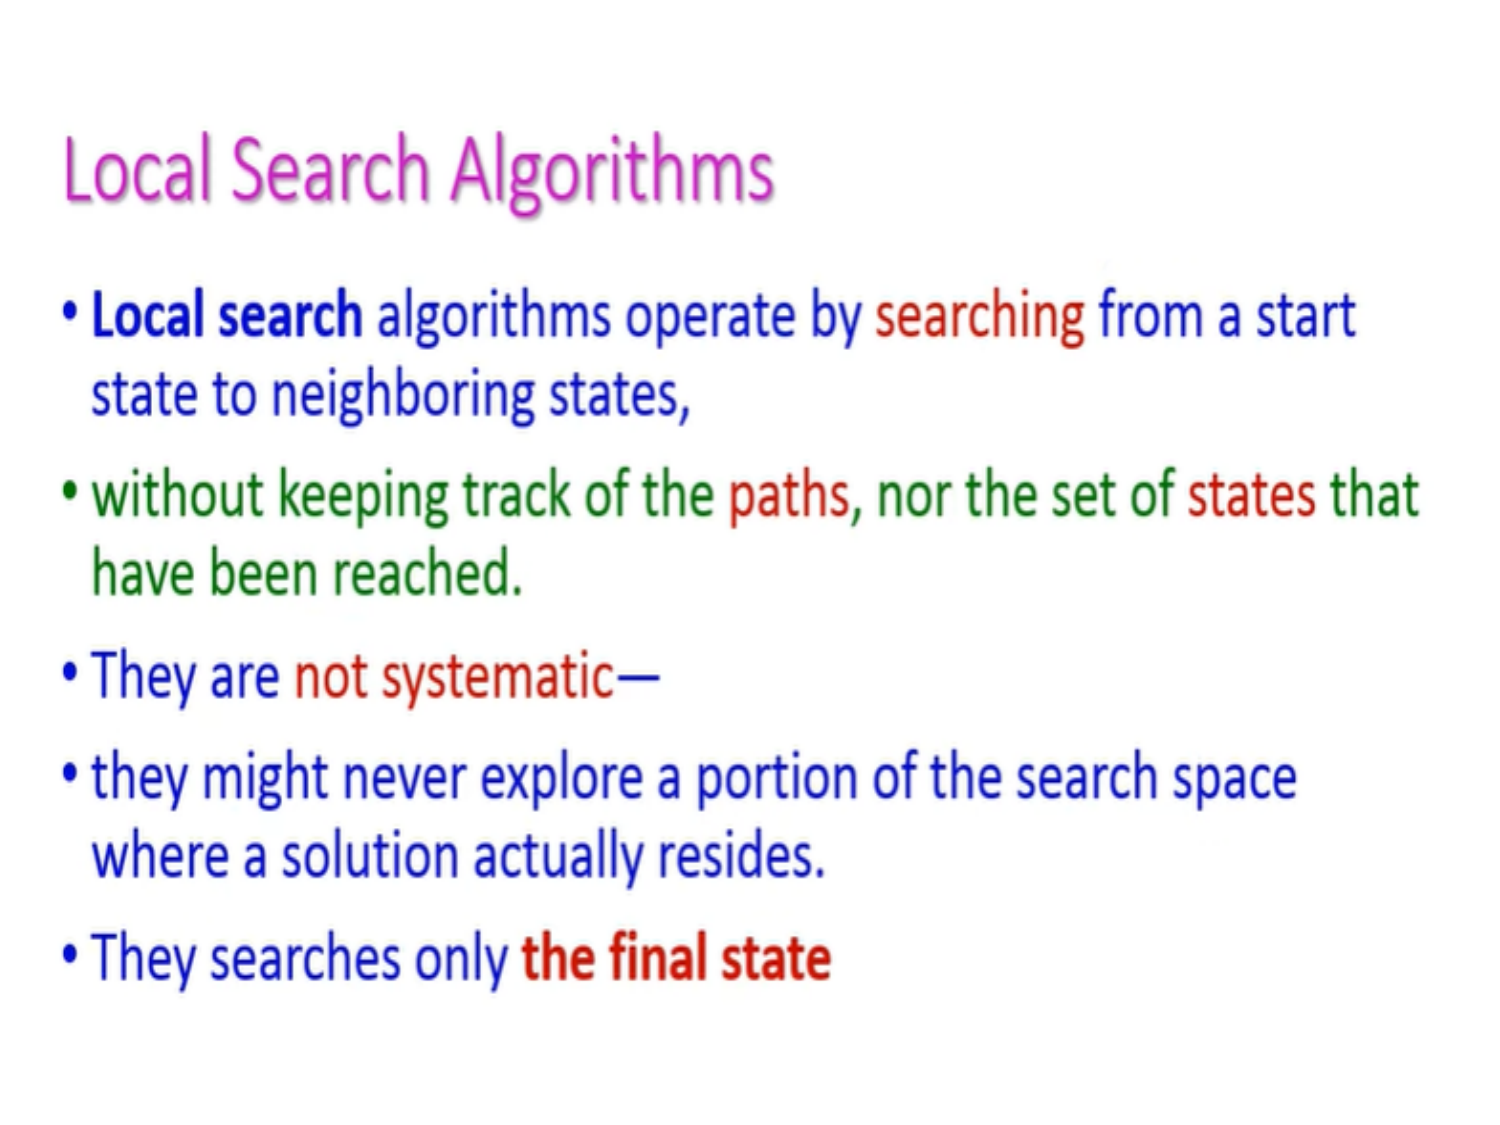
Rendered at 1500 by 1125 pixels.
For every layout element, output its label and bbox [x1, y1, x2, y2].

list [41, 101, 1448, 1036]
